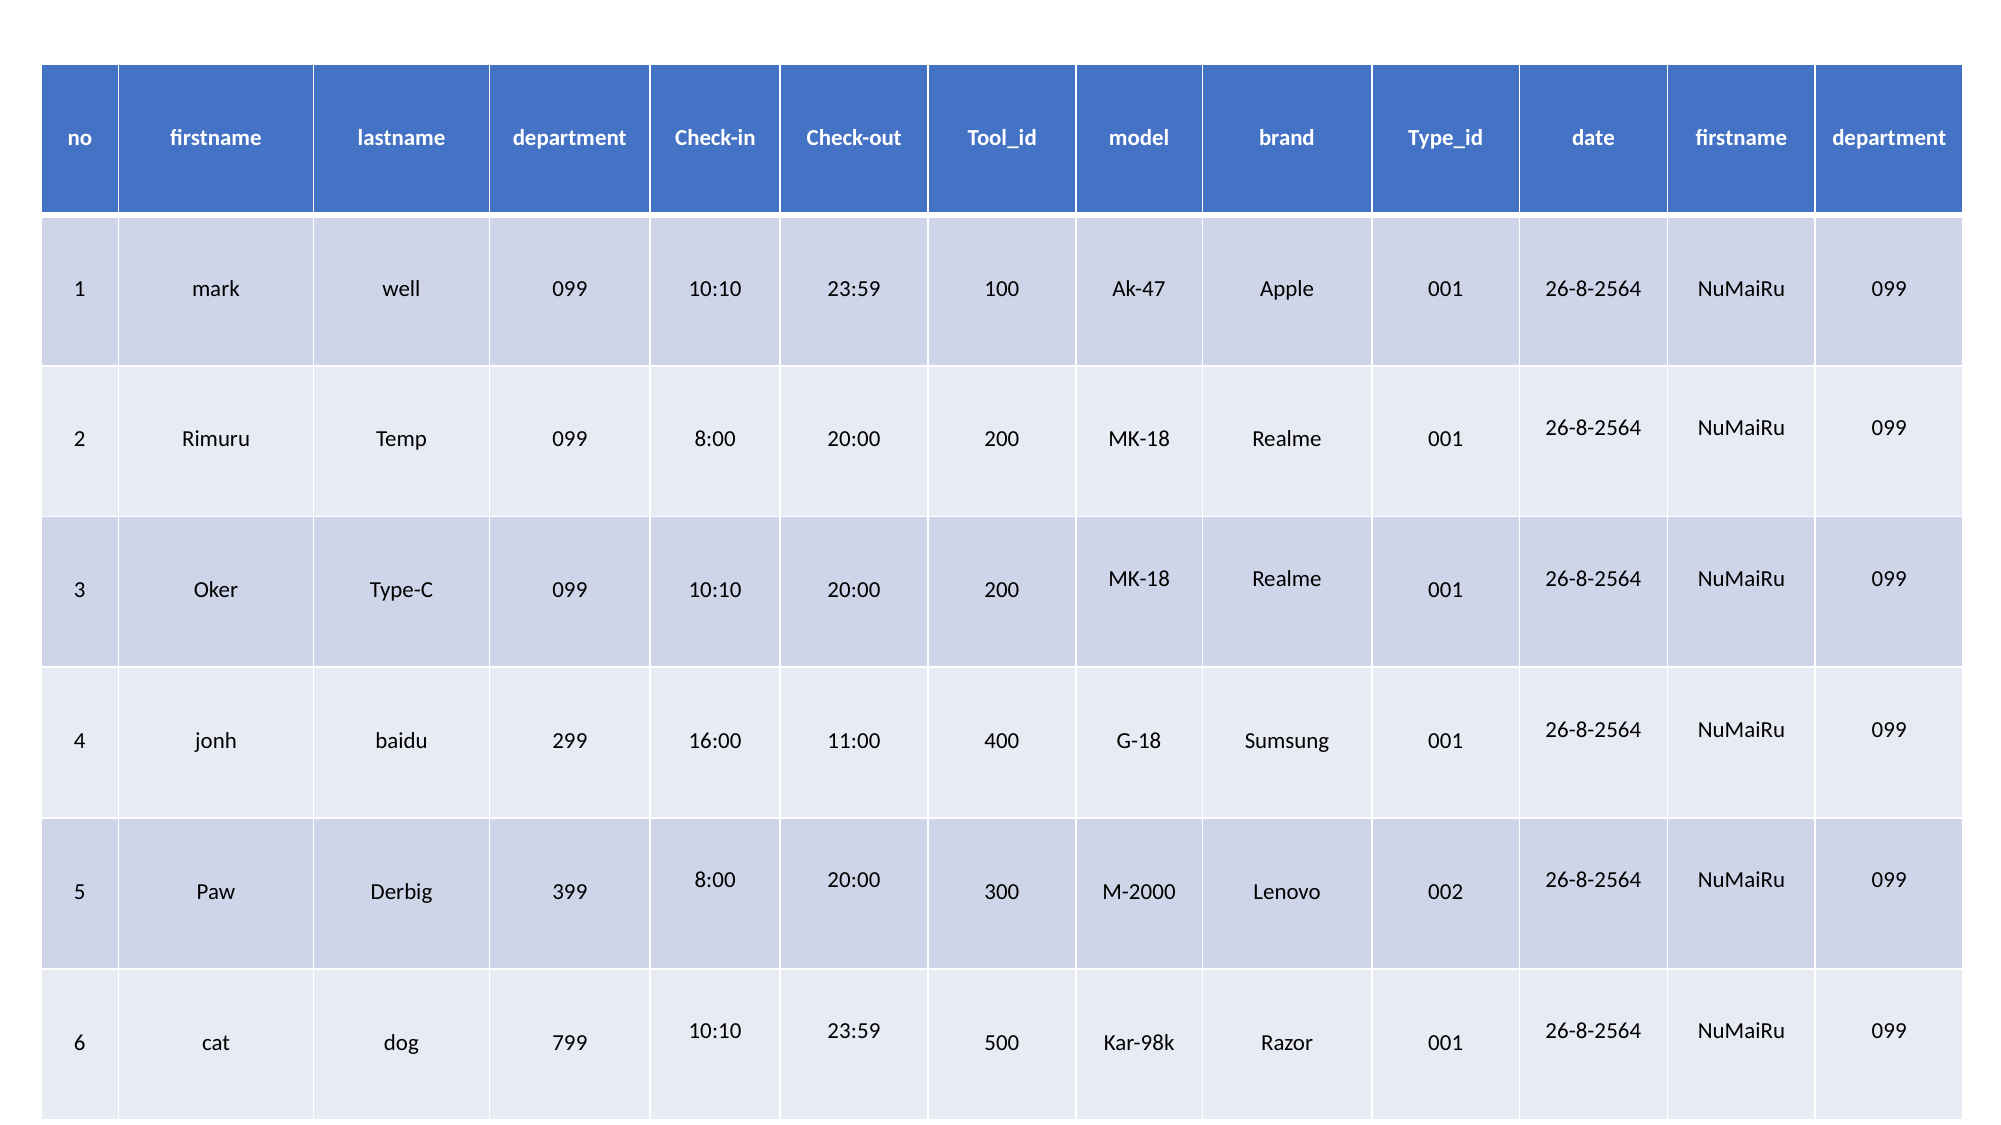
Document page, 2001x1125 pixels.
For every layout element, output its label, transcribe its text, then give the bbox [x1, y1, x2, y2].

table_cell Sumsung [1203, 668, 1371, 817]
table_cell Kar-98k [1077, 970, 1202, 1119]
table_cell 099 [1816, 970, 1962, 1119]
table_cell 20:00 [781, 517, 927, 666]
table_cell 399 [490, 819, 649, 968]
table_cell 2 [42, 367, 118, 516]
table_cell 1 [42, 218, 118, 365]
table_cell NuMaiRu [1668, 367, 1814, 516]
table_cell well [314, 218, 489, 365]
table_cell Razor [1203, 970, 1371, 1119]
table_cell 099 [490, 517, 649, 666]
table_cell 099 [490, 367, 649, 516]
table_header no [42, 65, 118, 212]
table_cell 23:59 [781, 970, 927, 1119]
table_cell 001 [1373, 668, 1519, 817]
table_cell baidu [314, 668, 489, 817]
table_header firstname [1668, 65, 1814, 212]
table_cell 26-8-2564 [1520, 668, 1667, 817]
table_cell 10:10 [651, 970, 779, 1119]
table_cell G-18 [1077, 668, 1202, 817]
table_cell Realme [1203, 517, 1371, 666]
table_header firstname [119, 65, 313, 212]
table_cell 10:10 [651, 218, 779, 365]
table_cell 300 [929, 819, 1075, 968]
table_cell MK-18 [1077, 367, 1202, 516]
table_cell 6 [42, 970, 118, 1119]
table_cell NuMaiRu [1668, 668, 1814, 817]
table_header department [490, 65, 649, 212]
table_cell 4 [42, 668, 118, 817]
table_header Type_id [1373, 65, 1519, 212]
table_cell 200 [929, 517, 1075, 666]
table_cell 099 [1816, 218, 1962, 365]
table_cell NuMaiRu [1668, 970, 1814, 1119]
table_cell Type-C [314, 517, 489, 666]
table_cell 11:00 [781, 668, 927, 817]
table_cell MK-18 [1077, 517, 1202, 666]
table_header department [1816, 65, 1962, 212]
table_cell Paw [119, 819, 313, 968]
table_cell 799 [490, 970, 649, 1119]
table_cell Temp [314, 367, 489, 516]
table_cell 001 [1373, 218, 1519, 365]
table_header date [1520, 65, 1667, 212]
table_cell Oker [119, 517, 313, 666]
table_cell 001 [1373, 970, 1519, 1119]
table_cell 26-8-2564 [1520, 517, 1667, 666]
table_cell dog [314, 970, 489, 1119]
table_cell 16:00 [651, 668, 779, 817]
table_cell 23:59 [781, 218, 927, 365]
table_header Check-in [651, 65, 779, 212]
table_cell NuMaiRu [1668, 218, 1814, 365]
table_header Check-out [781, 65, 927, 212]
table_cell mark [119, 218, 313, 365]
table_cell 099 [1816, 367, 1962, 516]
table_cell 20:00 [781, 367, 927, 516]
table_cell 100 [929, 218, 1075, 365]
table_cell 10:10 [651, 517, 779, 666]
table_cell Rimuru [119, 367, 313, 516]
table_cell 099 [1816, 819, 1962, 968]
table_cell 20:00 [781, 819, 927, 968]
table_cell 26-8-2564 [1520, 970, 1667, 1119]
table_cell 3 [42, 517, 118, 666]
table_cell 099 [1816, 517, 1962, 666]
table_cell 002 [1373, 819, 1519, 968]
table_cell Ak-47 [1077, 218, 1202, 365]
table_cell 099 [1816, 668, 1962, 817]
table_cell 26-8-2564 [1520, 367, 1667, 516]
table_cell NuMaiRu [1668, 819, 1814, 968]
table_cell 8:00 [651, 819, 779, 968]
table_cell jonh [119, 668, 313, 817]
table_header model [1077, 65, 1202, 212]
table_cell NuMaiRu [1668, 517, 1814, 666]
table_header Tool_id [929, 65, 1075, 212]
table_header lastname [314, 65, 489, 212]
table_cell 001 [1373, 367, 1519, 516]
table_cell cat [119, 970, 313, 1119]
table_cell 400 [929, 668, 1075, 817]
table_cell 001 [1373, 517, 1519, 666]
table_cell 5 [42, 819, 118, 968]
table_cell 200 [929, 367, 1075, 516]
table_cell 8:00 [651, 367, 779, 516]
table_cell M-2000 [1077, 819, 1202, 968]
table_cell 26-8-2564 [1520, 218, 1667, 365]
table_cell 26-8-2564 [1520, 819, 1667, 968]
table_cell Derbig [314, 819, 489, 968]
table_cell Realme [1203, 367, 1371, 516]
table_cell 099 [490, 218, 649, 365]
table_cell 299 [490, 668, 649, 817]
table_header brand [1203, 65, 1371, 212]
table_cell 500 [929, 970, 1075, 1119]
table_cell Lenovo [1203, 819, 1371, 968]
table_cell Apple [1203, 218, 1371, 365]
